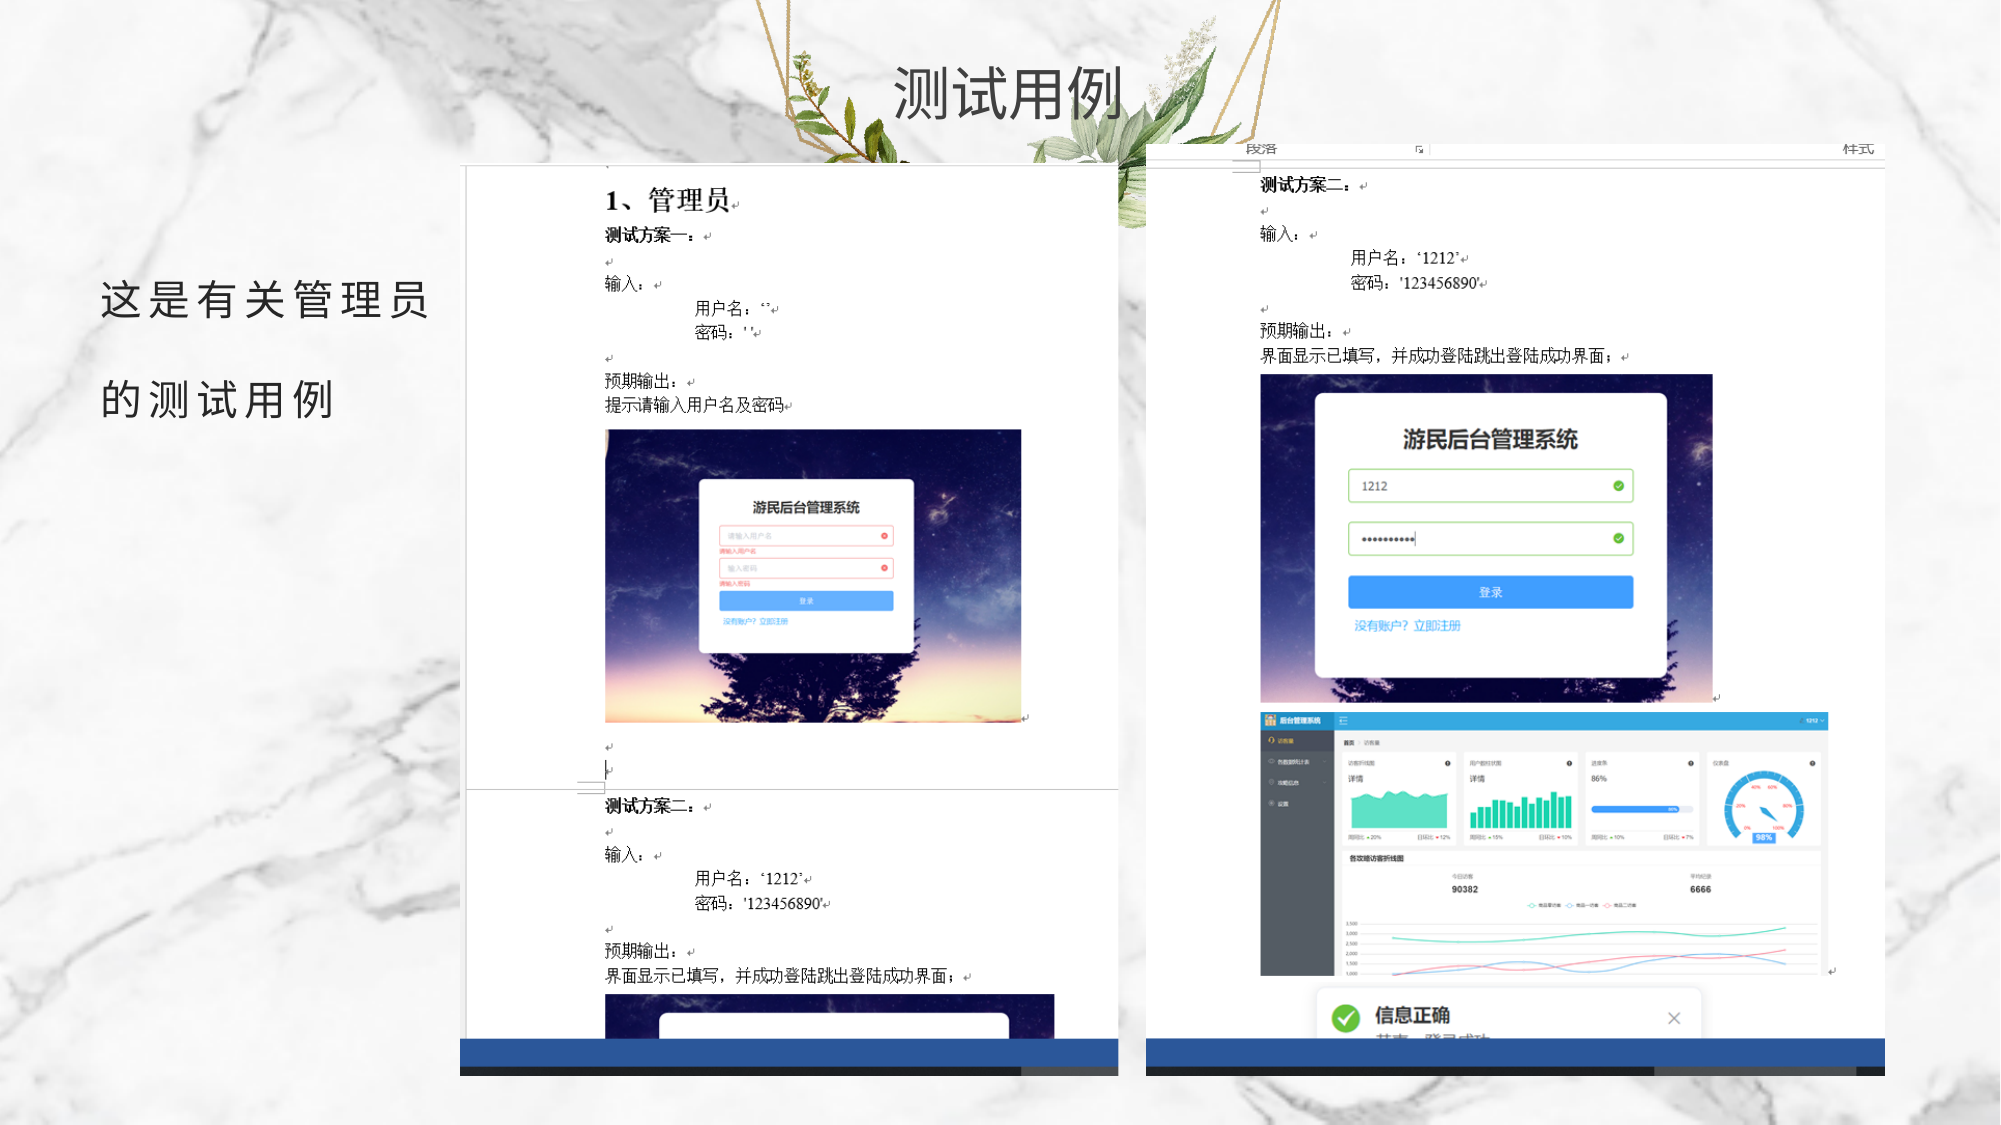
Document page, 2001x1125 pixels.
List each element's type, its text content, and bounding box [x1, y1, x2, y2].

picture [0, 0, 2001, 1125]
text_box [699, 0, 1256, 267]
text_box 这是有关管理员的测试用例 [86, 216, 460, 431]
